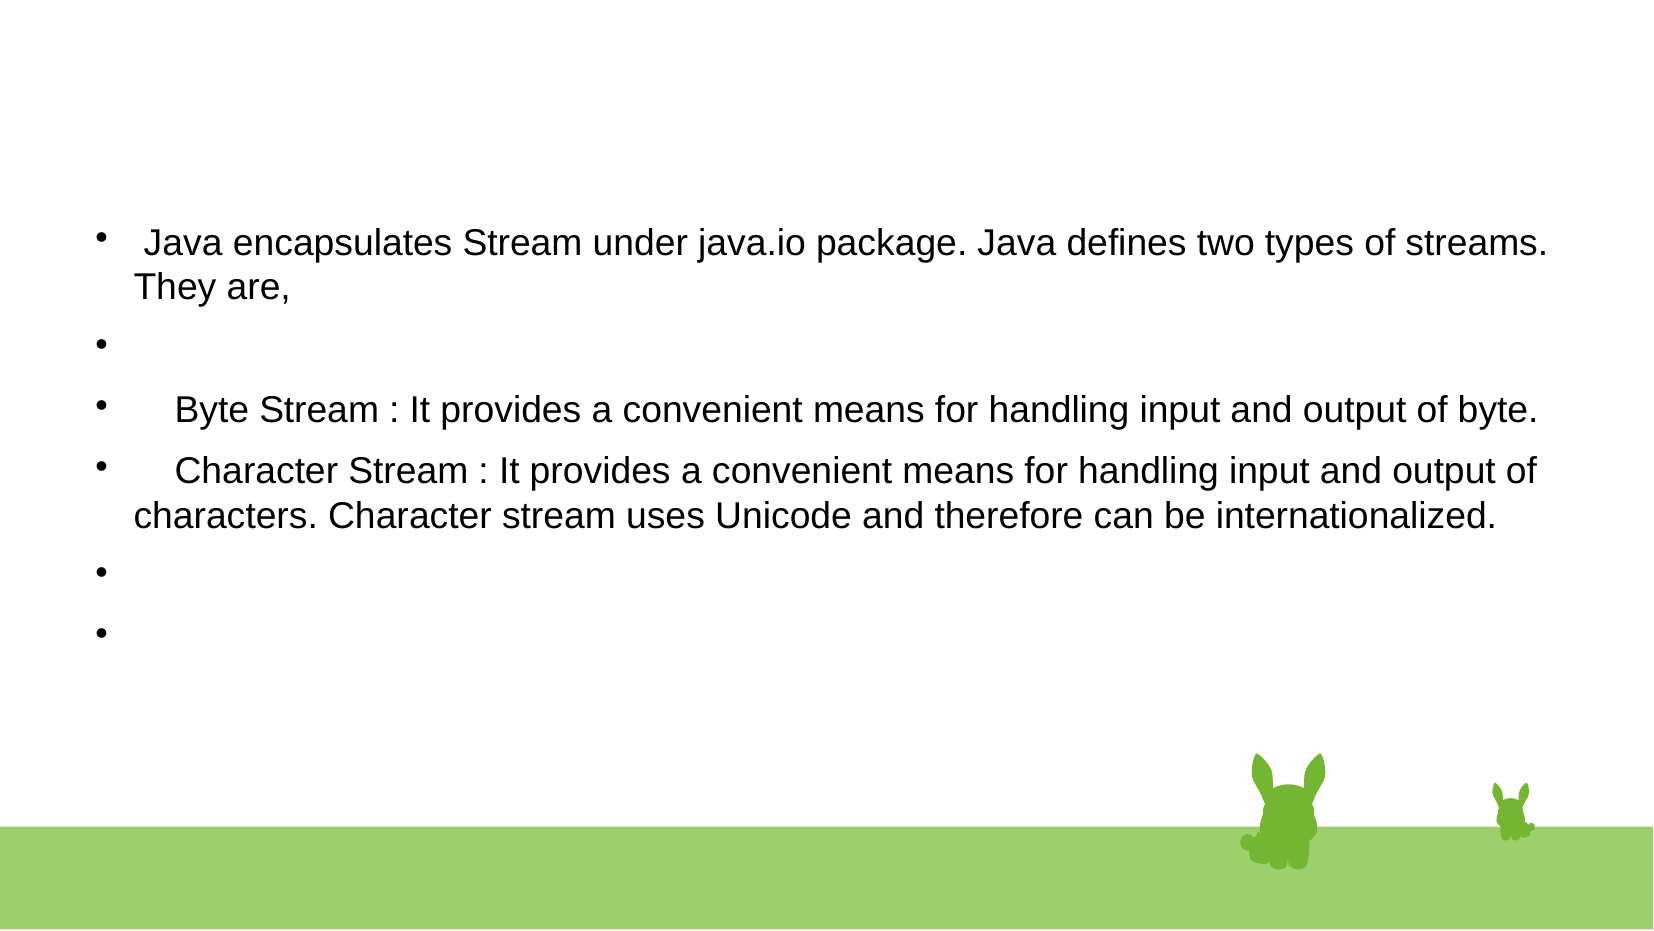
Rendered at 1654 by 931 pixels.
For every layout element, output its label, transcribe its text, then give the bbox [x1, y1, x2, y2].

list Java encapsulates Stream under java.io package. Java defines two types of streams. They are, Byte Stream : It provides a convenient means for handling input and output of byte. Character Stream : It provides a convenient means for handling input and output of characters. Character stream uses Unicode and therefore can be internationalized. [82, 217, 1571, 757]
